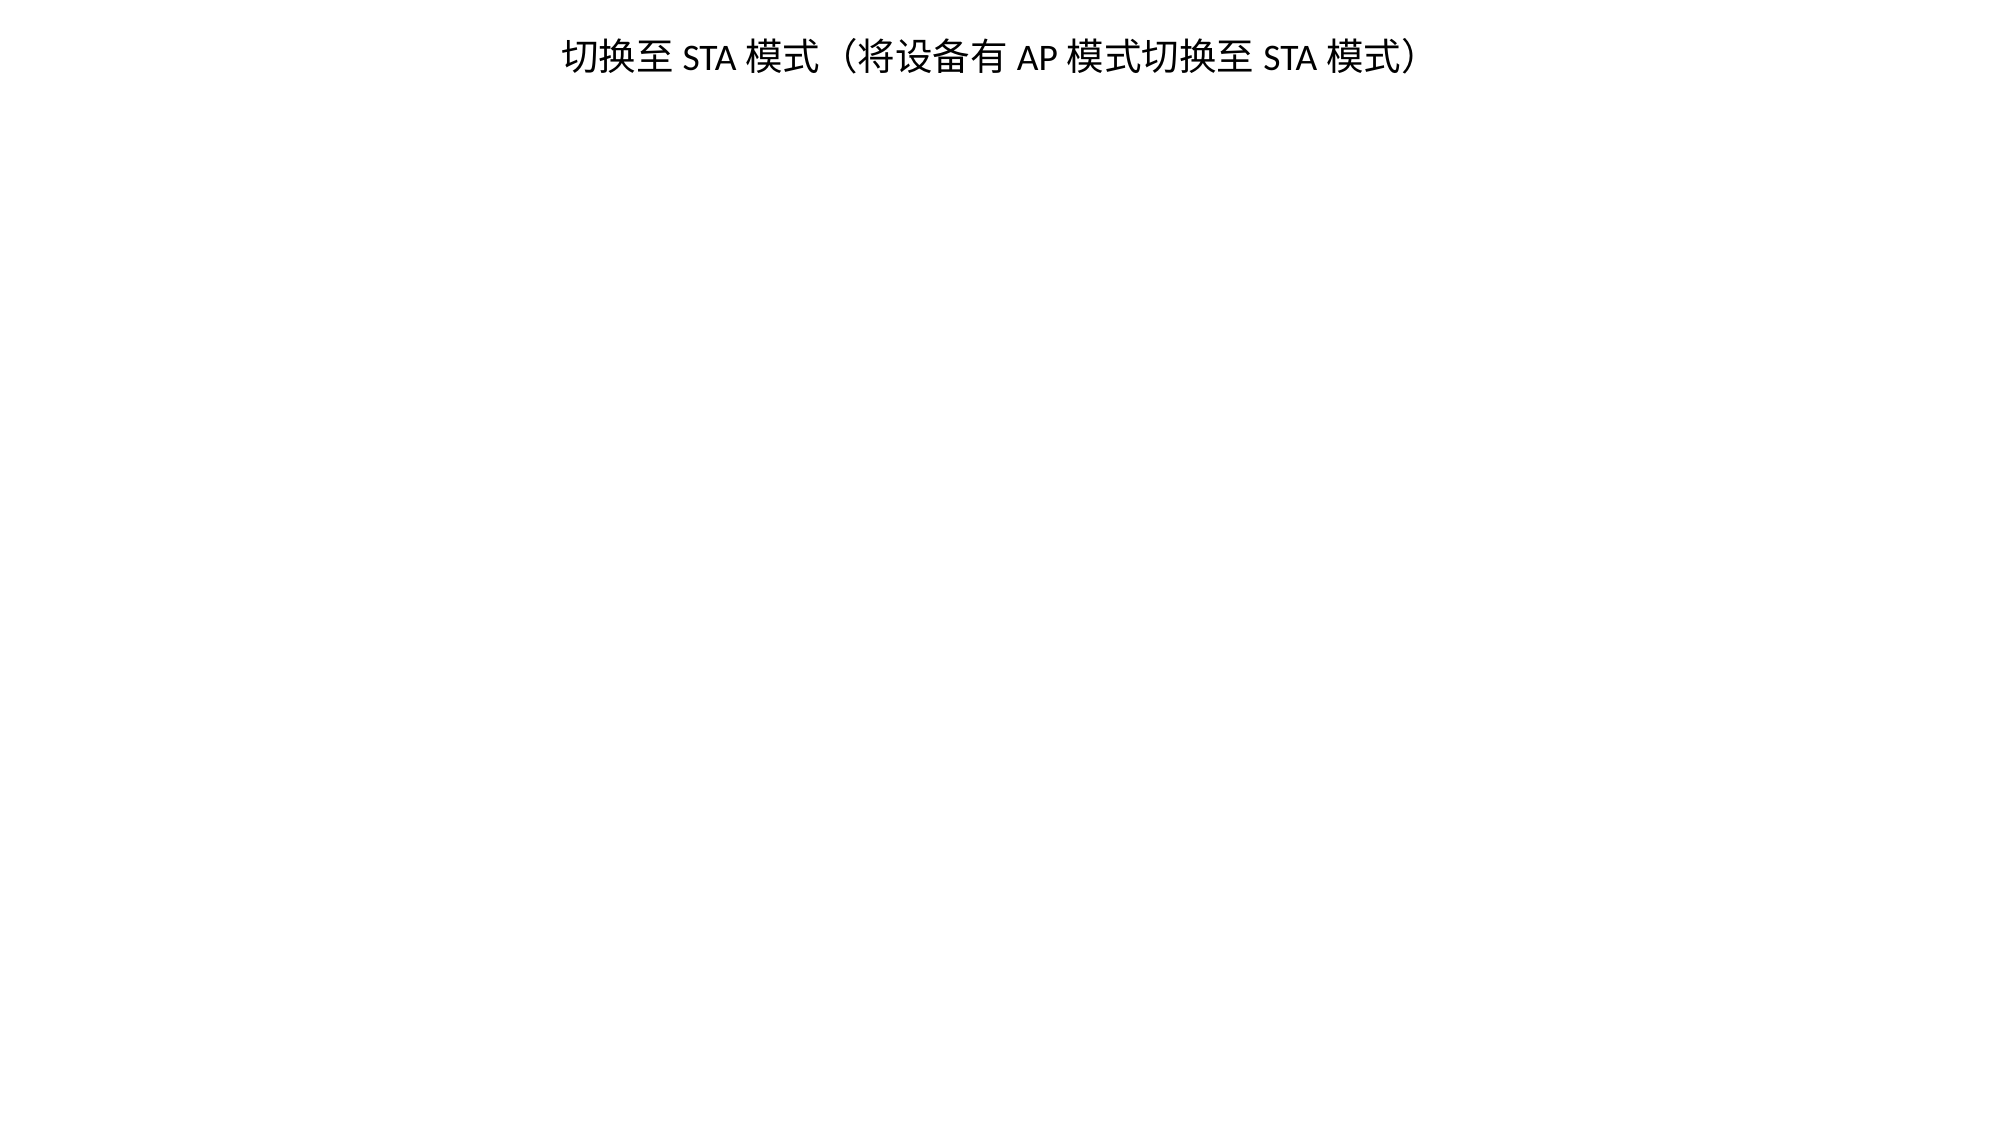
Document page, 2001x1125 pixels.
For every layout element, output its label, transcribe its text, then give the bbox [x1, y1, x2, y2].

text_box 切换至STA模式（将设备有AP模式切换至STA模式） [546, 25, 1454, 85]
